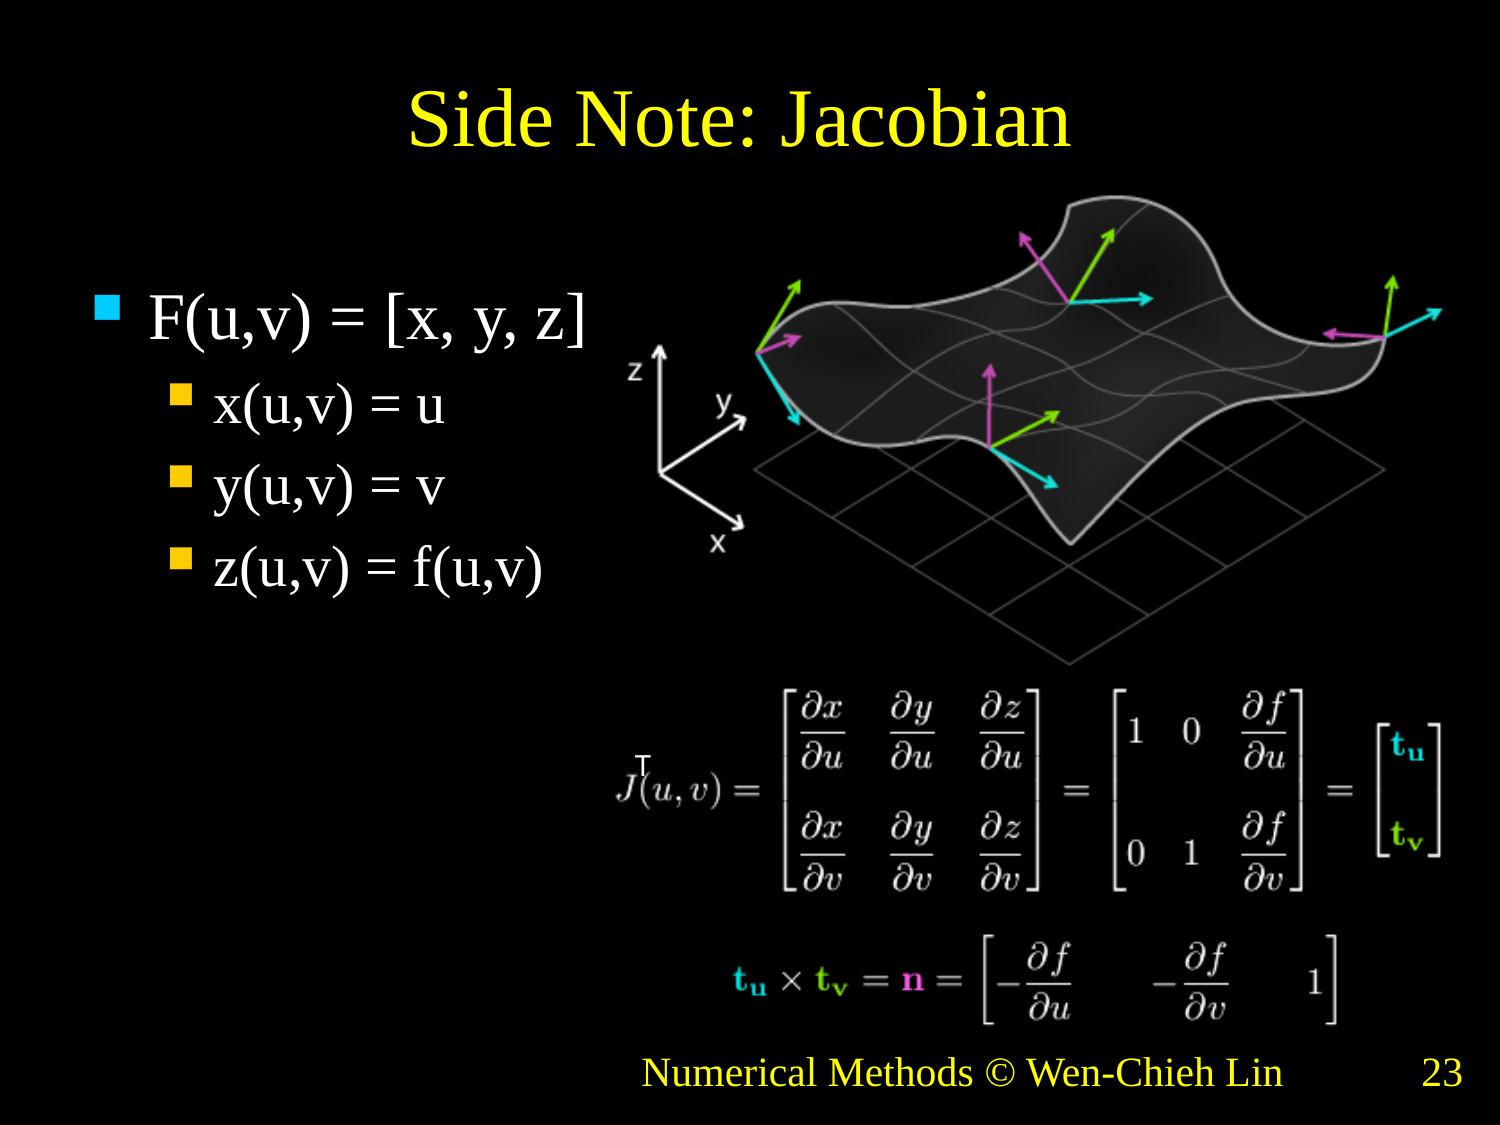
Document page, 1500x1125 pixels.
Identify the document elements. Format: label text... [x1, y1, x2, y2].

picture [584, 160, 1499, 1057]
list F(u,v) = [x, y, z] x(u,v) = u y(u,v) = v z(u,v) = f(u,v) [76, 265, 579, 1035]
footer Numerical Methods © Wen-Chieh Lin [490, 1024, 1128, 1103]
title Side Note: Jacobian [75, 19, 1425, 208]
slide_number 23 [1128, 1066, 1479, 1103]
